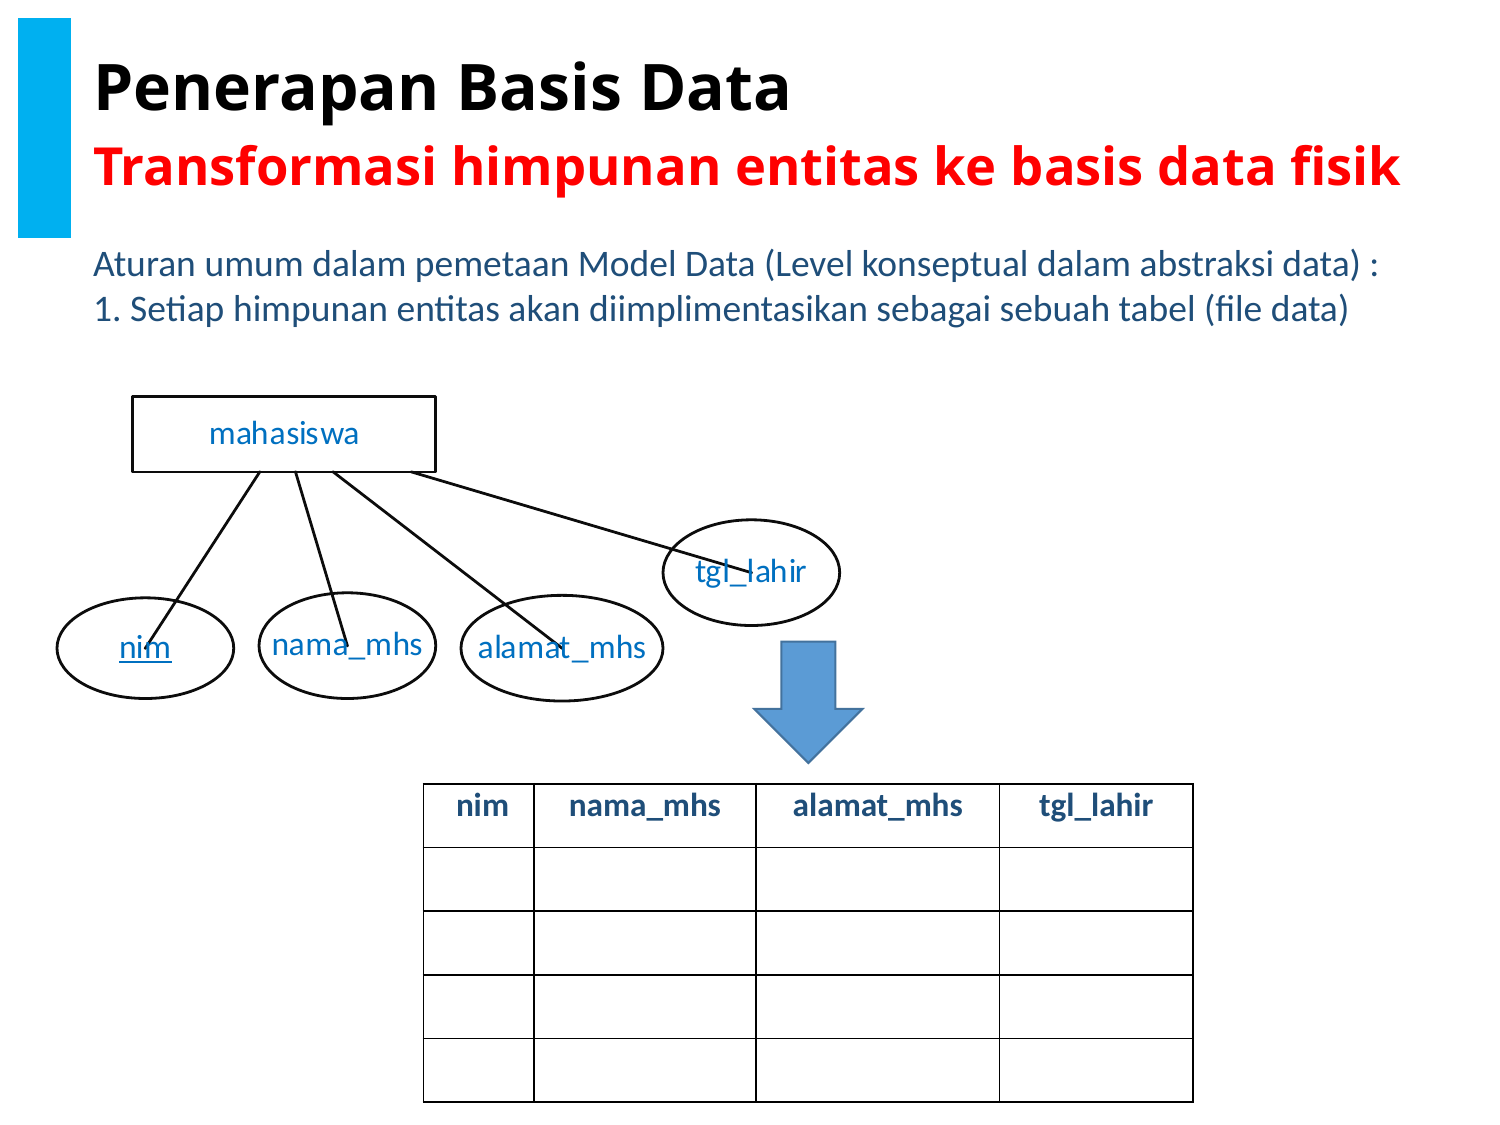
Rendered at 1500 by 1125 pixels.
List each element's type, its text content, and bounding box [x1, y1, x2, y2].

table_cell [1000, 976, 1192, 1038]
table_header nama_mhs [535, 785, 755, 847]
title Penerapan Basis Data Transformasi himpunan entitas ke basis data fisik [78, 19, 1443, 237]
table_header nim [424, 785, 533, 847]
table_cell [757, 1039, 999, 1101]
table_cell [424, 848, 533, 910]
table_cell [424, 912, 533, 974]
text_box Aturan umum dalam pemetaan Model Data (Level konseptual dalam abstraksi data) : 1. Setiap himpunan entitas akan diimplimentasikan sebagai sebuah tabel (file data) [78, 231, 1453, 337]
text_box [751, 703, 865, 765]
table_cell [757, 912, 999, 974]
table_cell [1000, 848, 1192, 910]
table_cell [757, 976, 999, 1038]
table_header alamat_mhs [757, 785, 999, 847]
picture [52, 391, 842, 703]
table_cell [757, 848, 999, 910]
table_cell [535, 976, 755, 1038]
table_cell [535, 912, 755, 974]
table_cell [1000, 912, 1192, 974]
table_cell [424, 1039, 533, 1101]
table_cell [535, 1039, 755, 1101]
table_cell [535, 848, 755, 910]
table_cell [424, 976, 533, 1038]
table_header tgl_lahir [1000, 785, 1192, 847]
table_cell [1000, 1039, 1192, 1101]
